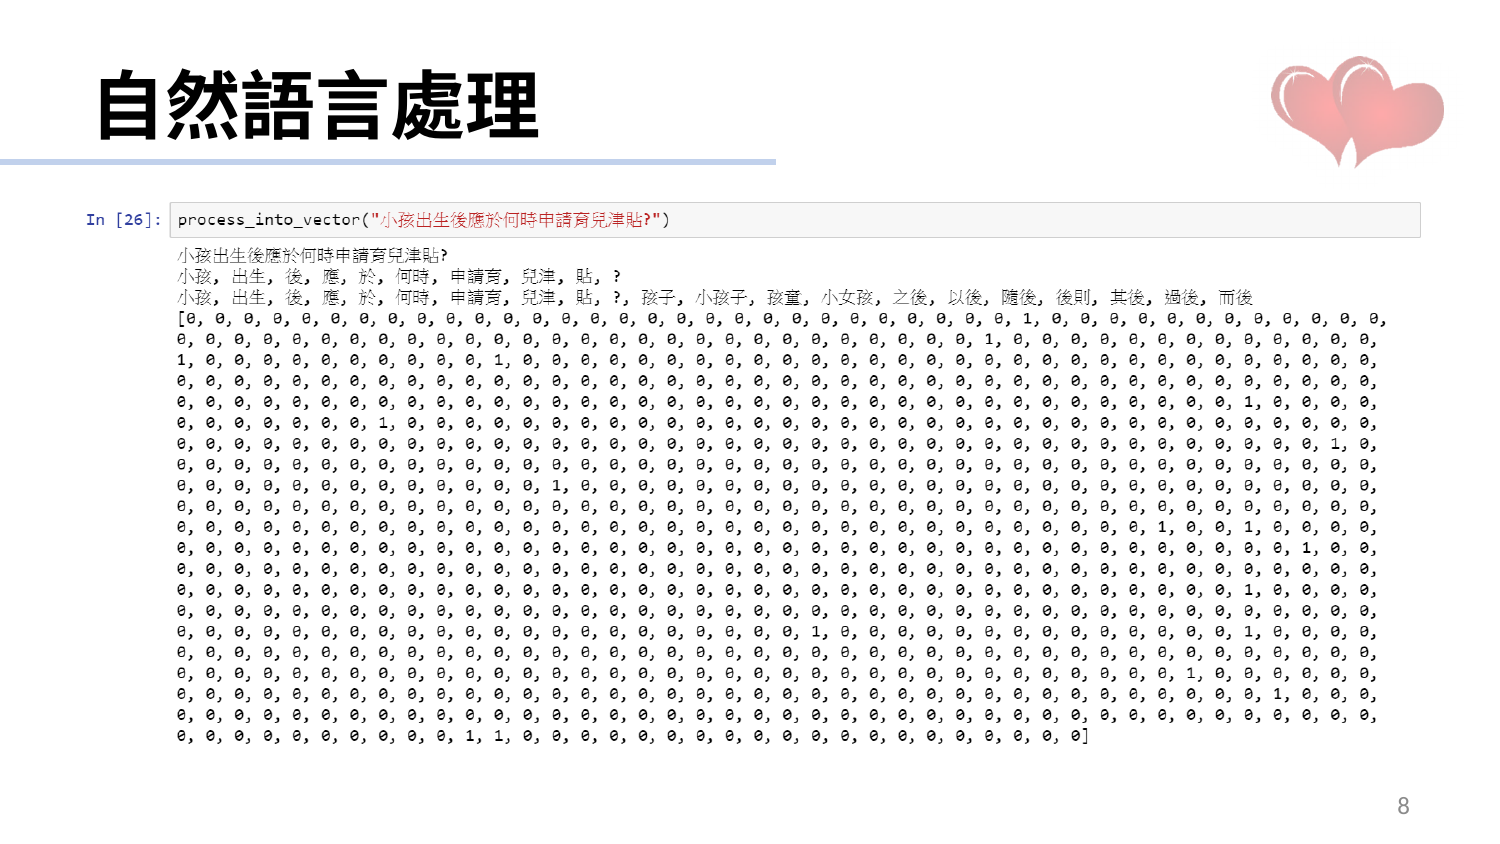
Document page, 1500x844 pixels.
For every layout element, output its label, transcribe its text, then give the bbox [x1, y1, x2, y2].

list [74, 197, 1426, 753]
title 自然語言處理 [75, 33, 1425, 175]
slide_number 8 [1074, 782, 1425, 827]
